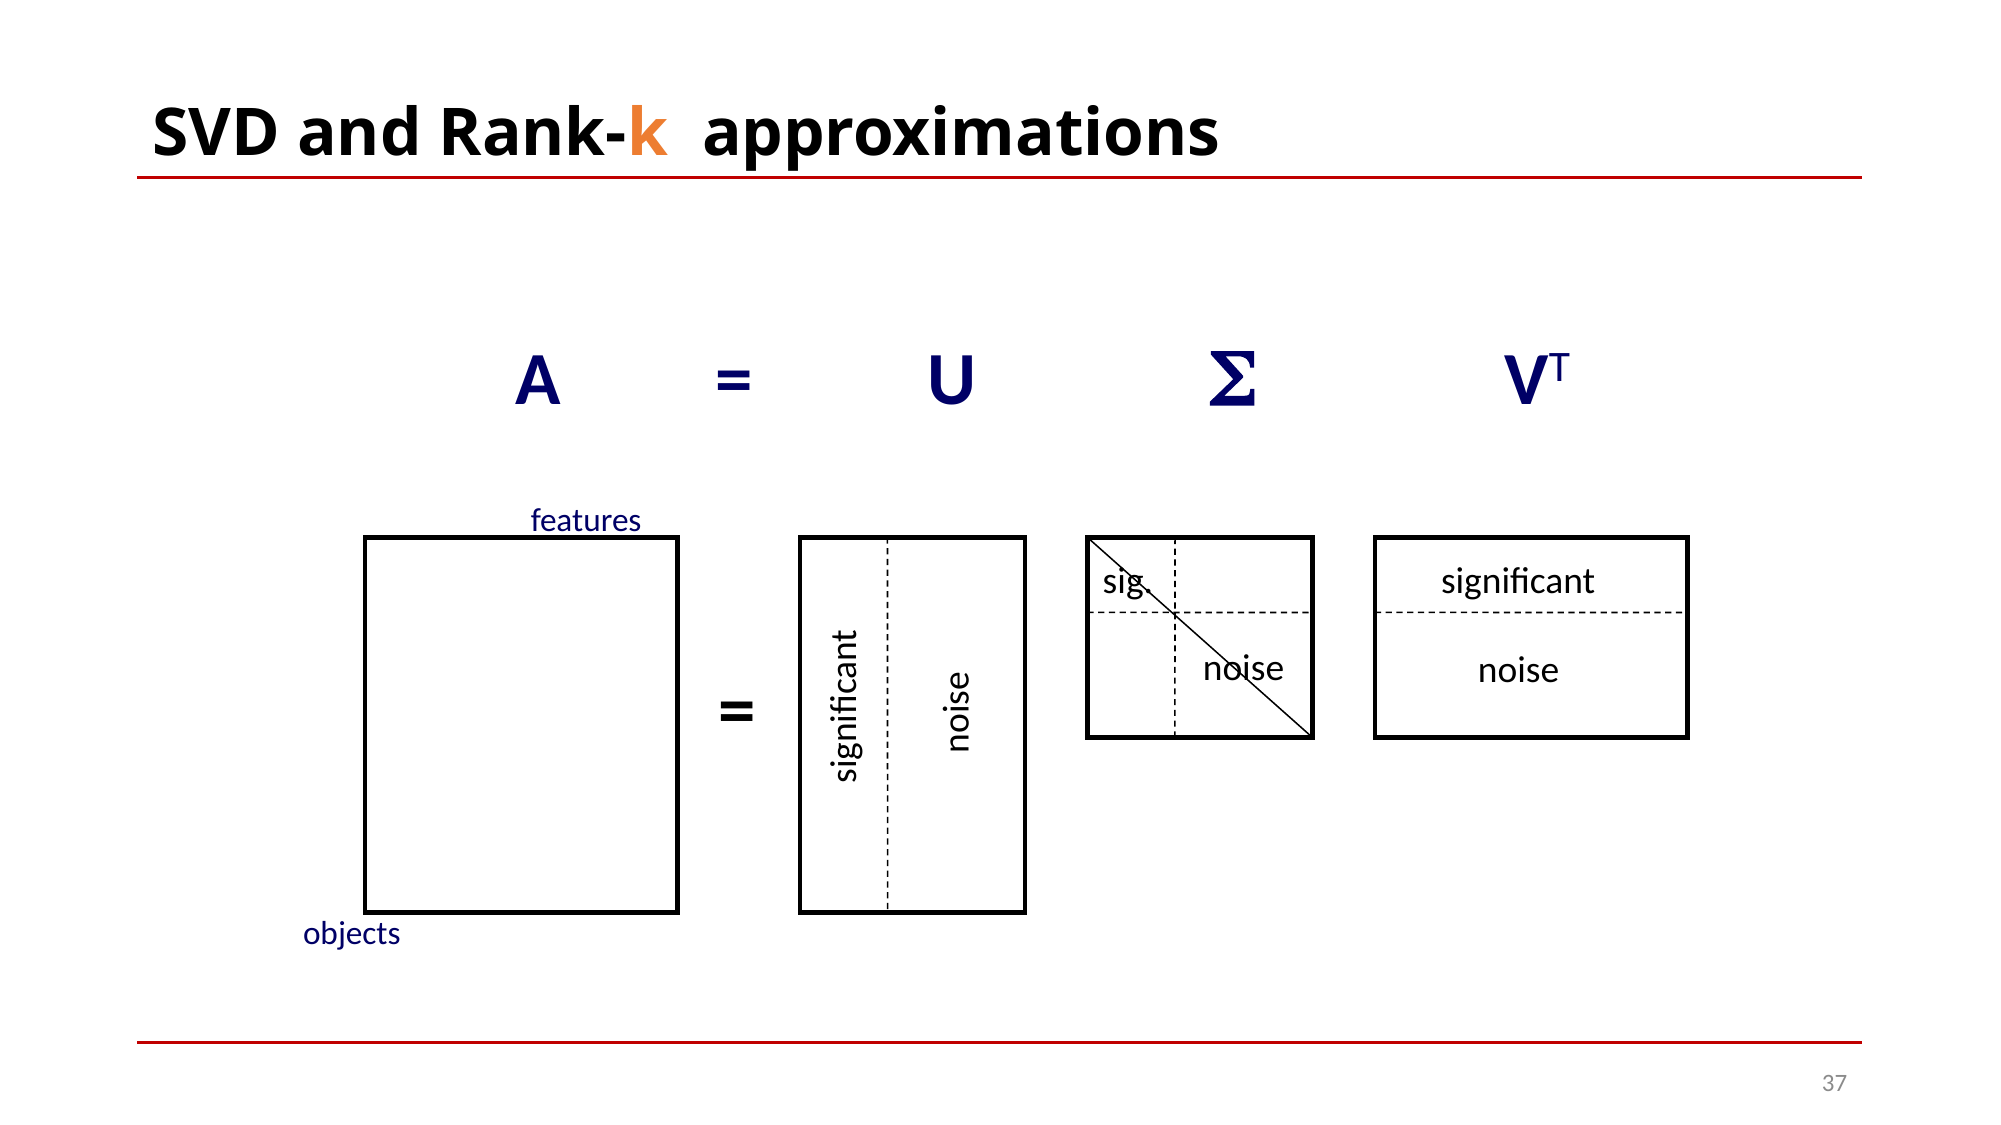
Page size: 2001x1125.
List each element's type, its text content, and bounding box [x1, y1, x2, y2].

text_box U [912, 326, 992, 430]
text_box significant [813, 614, 873, 799]
text_box features [516, 493, 657, 547]
text_box sig. [1087, 550, 1169, 610]
text_box = [703, 657, 771, 761]
text_box [799, 537, 1025, 913]
text_box [1374, 537, 1688, 738]
text_box A [500, 326, 576, 430]
text_box  [1195, 322, 1273, 431]
title SVD and Rank-k approximations [137, 90, 1863, 178]
slide_number 37 [1412, 1051, 1863, 1111]
text_box noise [1188, 637, 1300, 697]
text_box significant [1426, 550, 1611, 610]
text_box [365, 537, 678, 913]
text_box = [700, 326, 768, 430]
text_box VT [1489, 326, 1585, 430]
text_box [1087, 537, 1313, 738]
text_box objects [288, 905, 416, 960]
text_box noise [1463, 640, 1575, 700]
text_box noise [925, 656, 985, 768]
